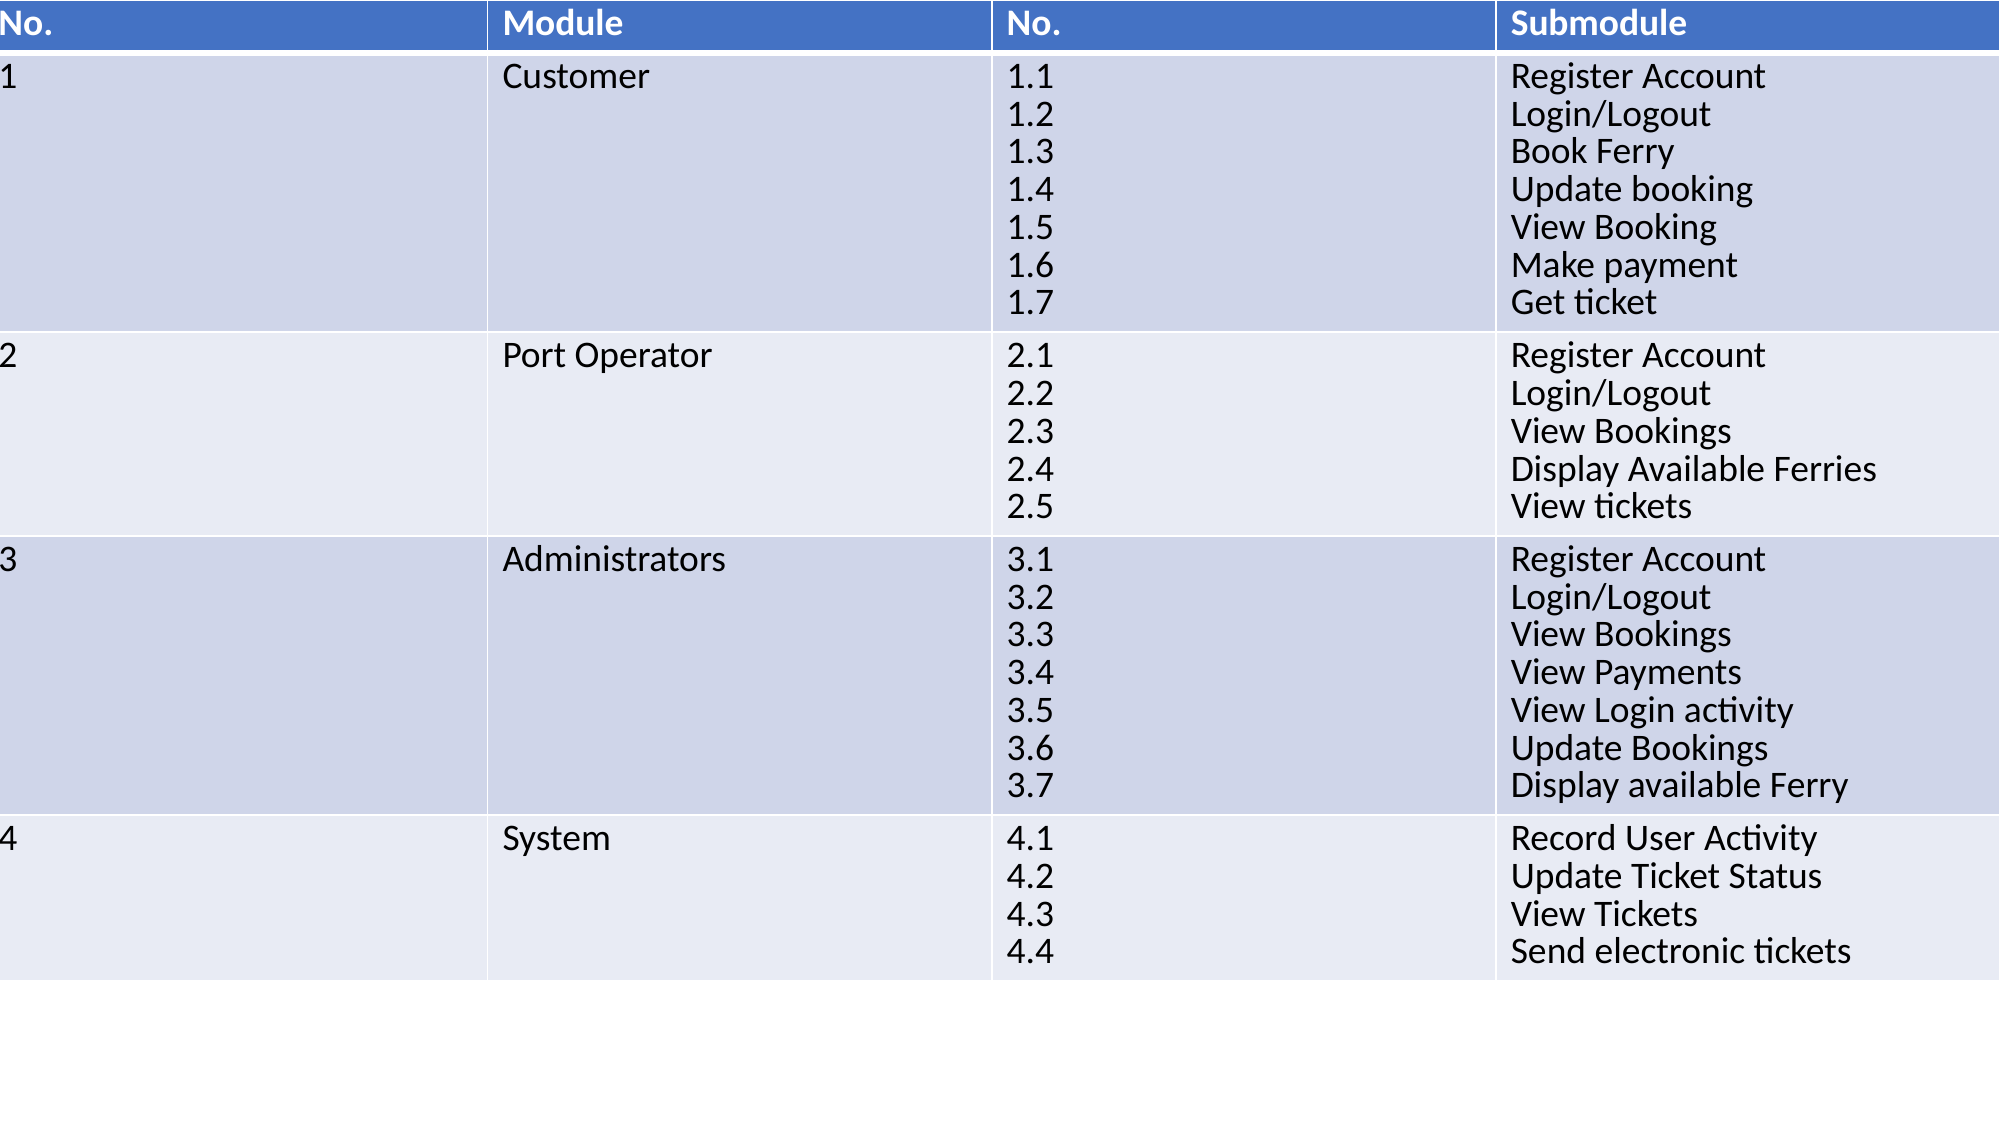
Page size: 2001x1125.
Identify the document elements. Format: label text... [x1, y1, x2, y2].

table_cell 4.1 4.2 4.3 4.4 [993, 816, 1495, 980]
table_header Module [488, 1, 991, 50]
table_cell 2 [0, 333, 487, 535]
table_cell System [488, 816, 991, 980]
table_cell 3 [0, 537, 487, 814]
table_cell Administrators [488, 537, 991, 814]
table_header No. [0, 1, 487, 50]
table_cell Customer [488, 56, 991, 331]
table_cell Register Account Login/Logout Book Ferry Update booking View Booking Make payment Get ticket [1497, 56, 1999, 331]
table_cell 4 [0, 816, 487, 980]
table_cell 1.1 1.2 1.3 1.4 1.5 1.6 1.7 [993, 56, 1495, 331]
table_cell Record User Activity Update Ticket Status View Tickets Send electronic tickets [1497, 816, 1999, 980]
table_cell Register Account Login/Logout View Bookings View Payments View Login activity Update Bookings Display available Ferry [1497, 537, 1999, 814]
table_cell Port Operator [488, 333, 991, 535]
table_header Submodule [1497, 1, 1999, 50]
table_cell 2.1 2.2 2.3 2.4 2.5 [993, 333, 1495, 535]
table_cell 1 [0, 56, 487, 331]
table_header No. [993, 1, 1495, 50]
table_cell Register Account Login/Logout View Bookings Display Available Ferries View tickets [1497, 333, 1999, 535]
table_cell 3.1 3.2 3.3 3.4 3.5 3.6 3.7 [993, 537, 1495, 814]
